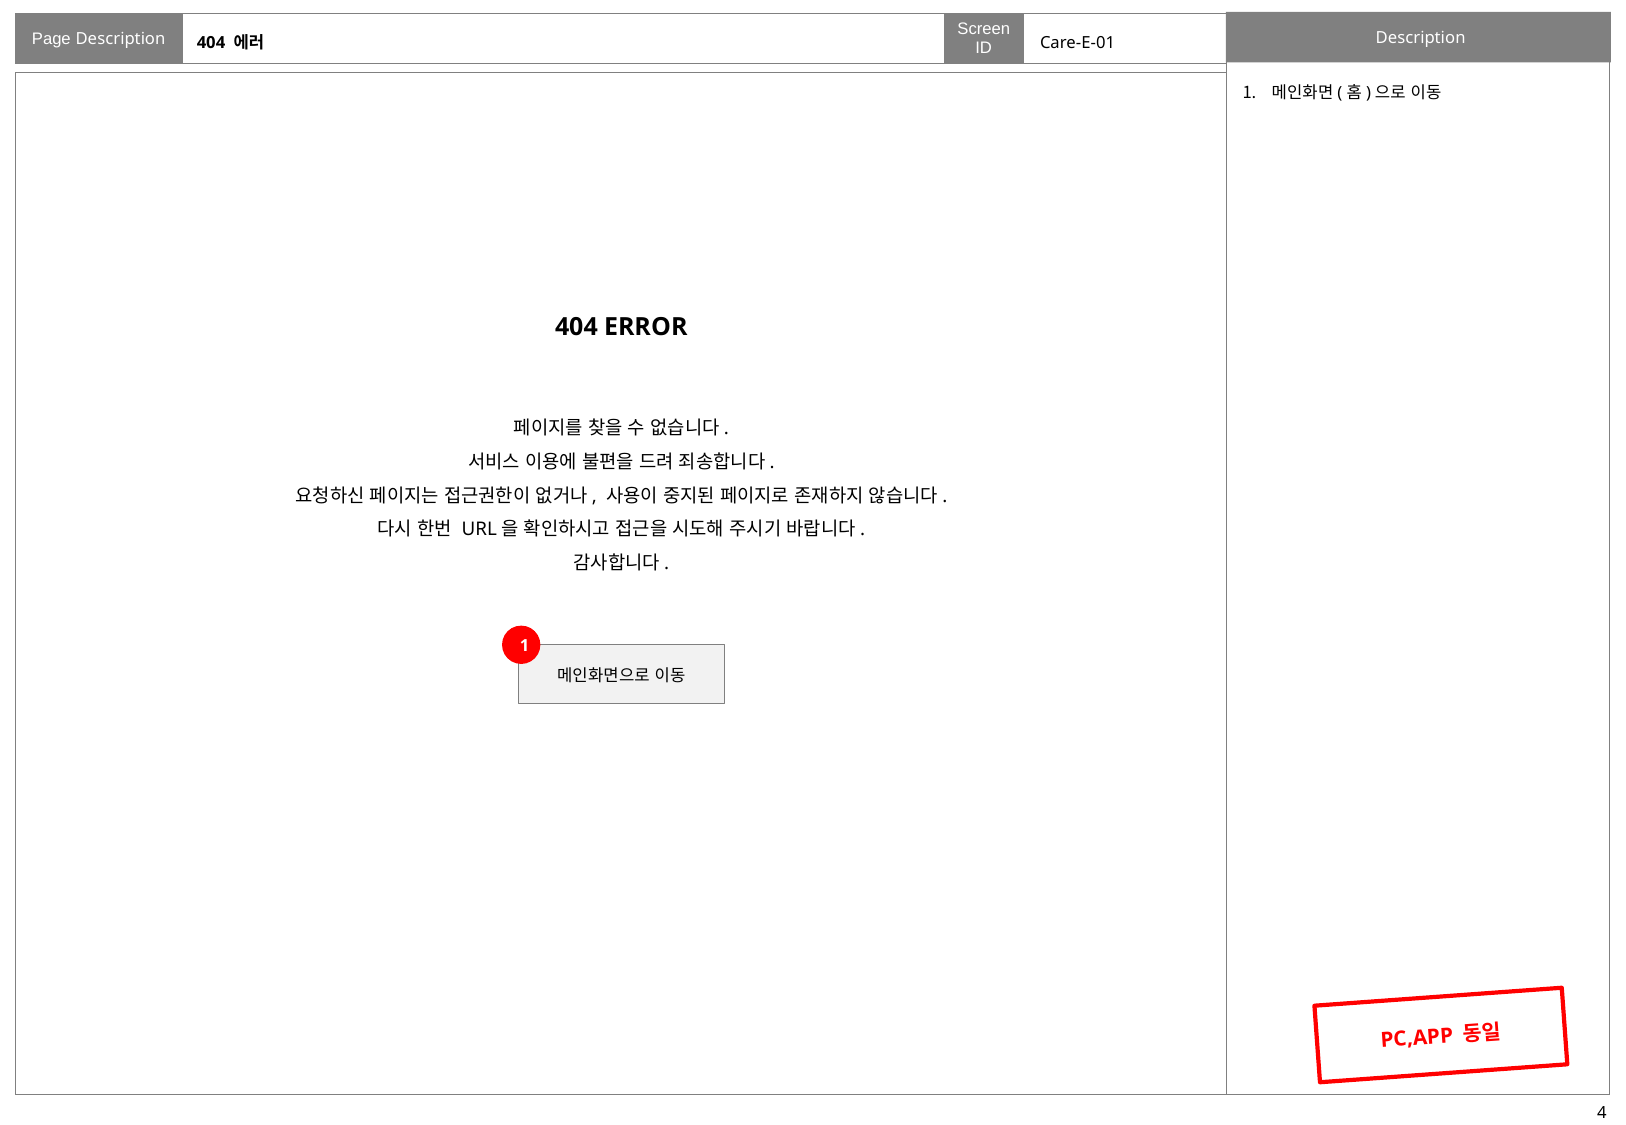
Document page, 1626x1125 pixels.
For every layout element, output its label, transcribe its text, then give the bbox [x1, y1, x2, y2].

list Care-E-01 [1025, 19, 1220, 65]
title 404 에러 [190, 19, 943, 65]
text_box 404 ERROR [540, 302, 703, 348]
list 메인화면(홈)으로 이동 [1227, 64, 1610, 1100]
text_box 메인화면으로 이동 [516, 643, 727, 706]
text_box 1 [499, 623, 543, 667]
text_box 페이지를 찾을 수 없습니다. 서비스 이용에 불편을 드려 죄송합니다. 요청하신 페이지는 접근권한이 없거나, 사용이 중지된 페이지로 존재하지 않습니다. 다시 한번 URL을 확인하시고 접근을 시도해 주시기 바랍니다. 감사합니다. [15, 397, 1228, 581]
text_box PC,APP 동일 [1312, 985, 1570, 1085]
